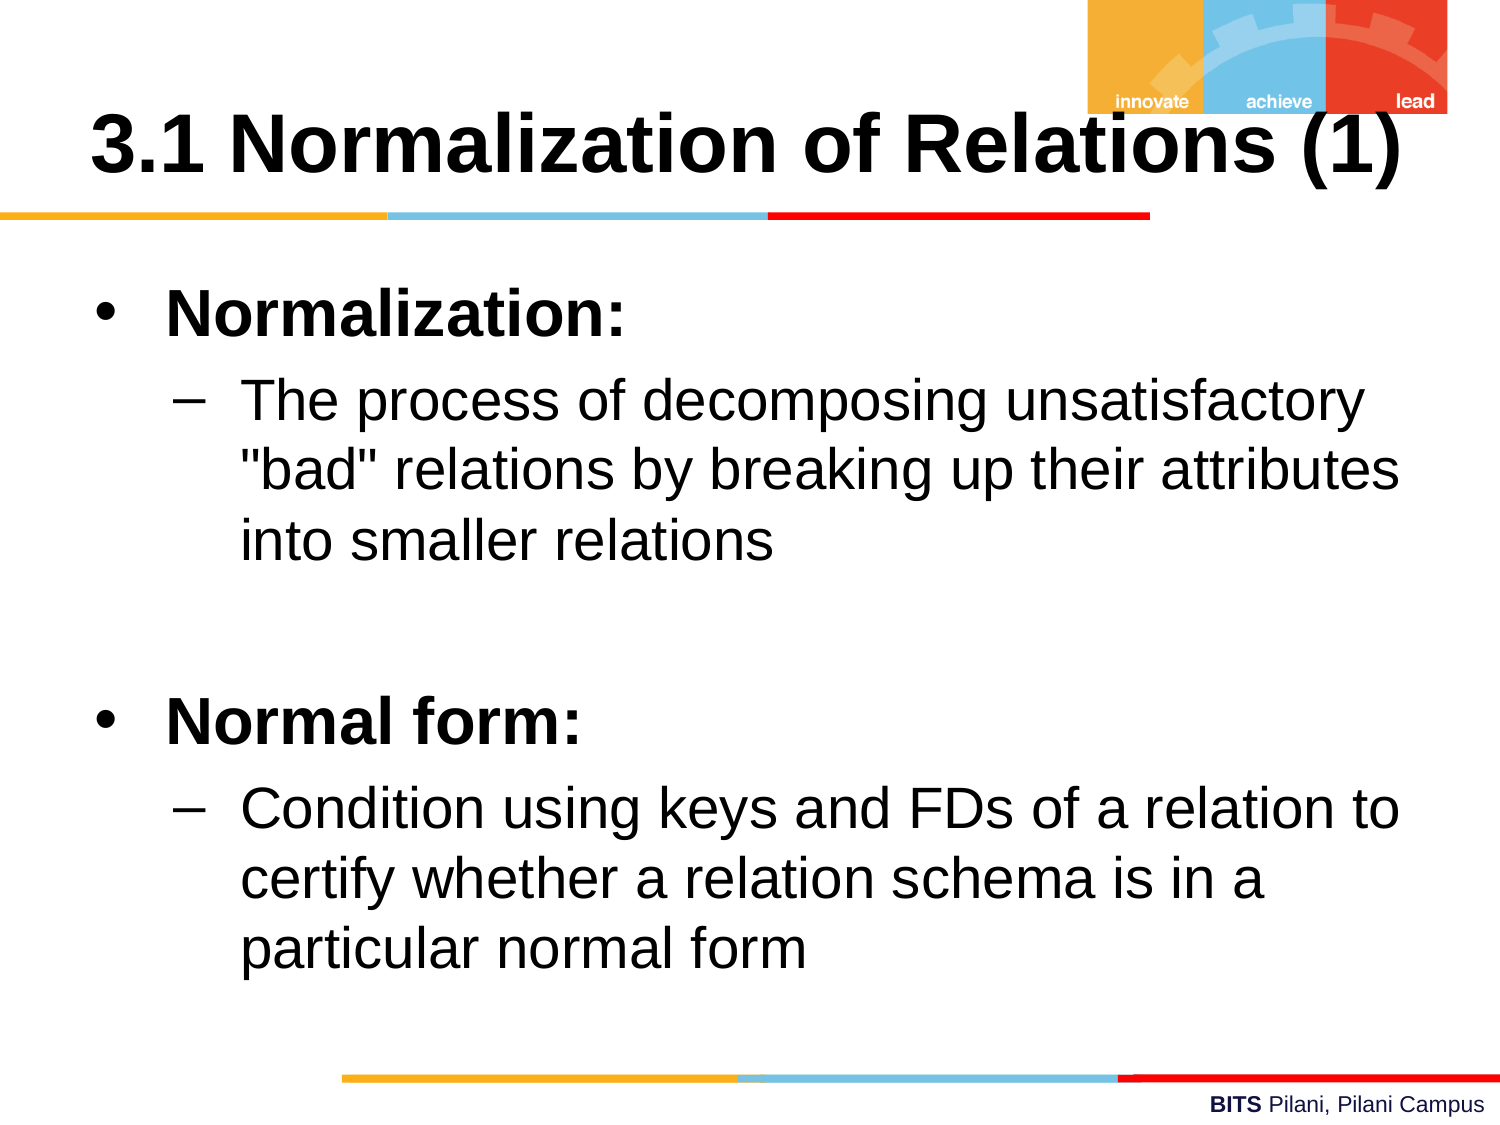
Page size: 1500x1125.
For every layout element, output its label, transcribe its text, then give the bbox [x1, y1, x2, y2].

title 3.1 Normalization of Relations (1) [75, 45, 1425, 233]
list Normalization: The process of decomposing unsatisfactory "bad" relations by breaking up their attributes into smaller relations Normal form: Condition using keys and FDs of a relation to certify whether a relation schema is in a particular normal form [75, 262, 1425, 1005]
picture [1087, 0, 1448, 114]
